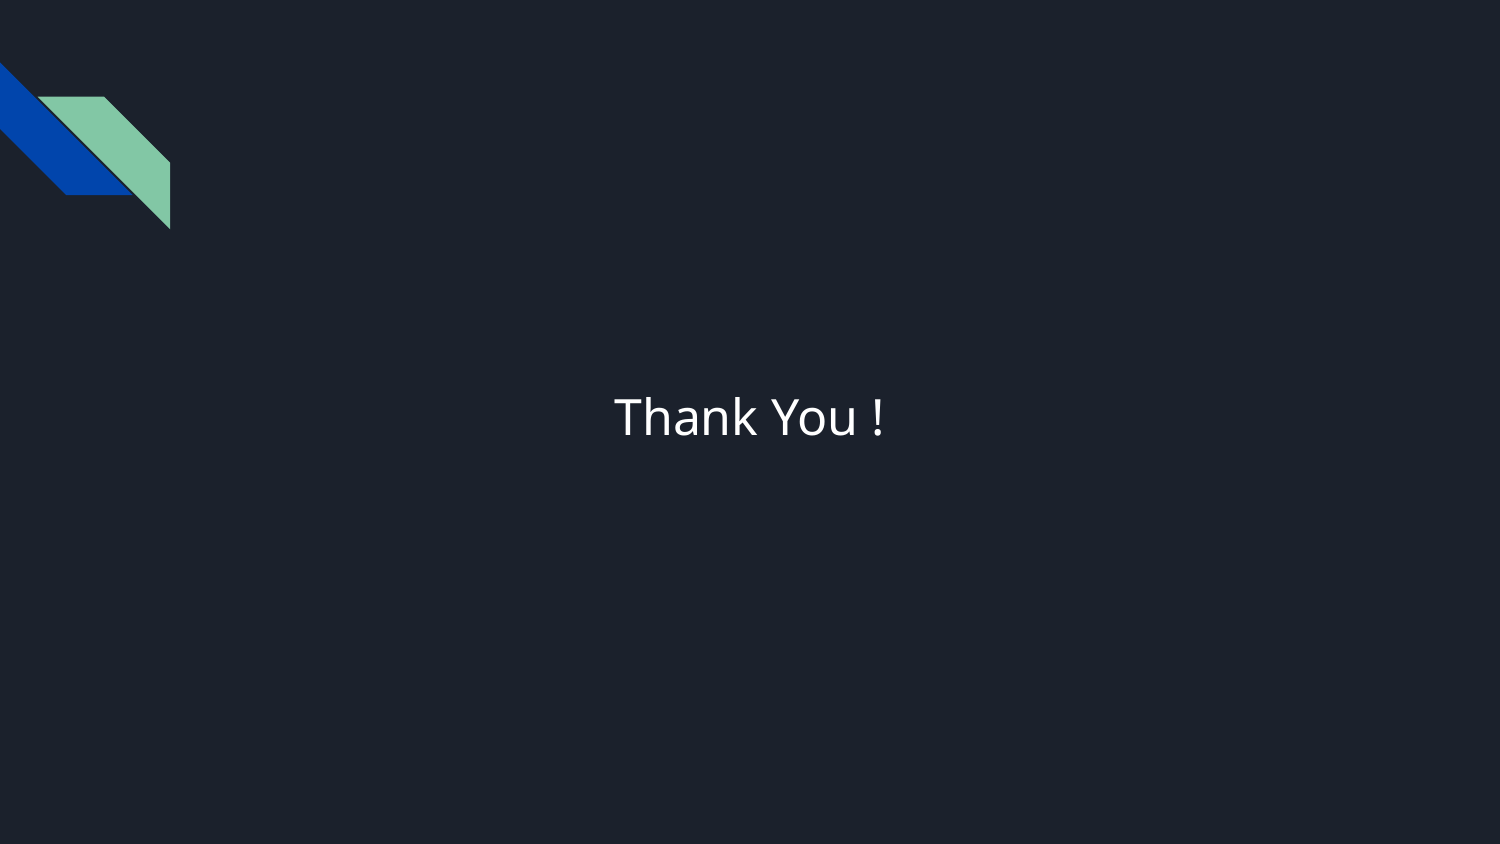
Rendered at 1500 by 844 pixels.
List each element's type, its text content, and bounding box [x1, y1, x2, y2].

title Thank You ! [494, 370, 1006, 521]
